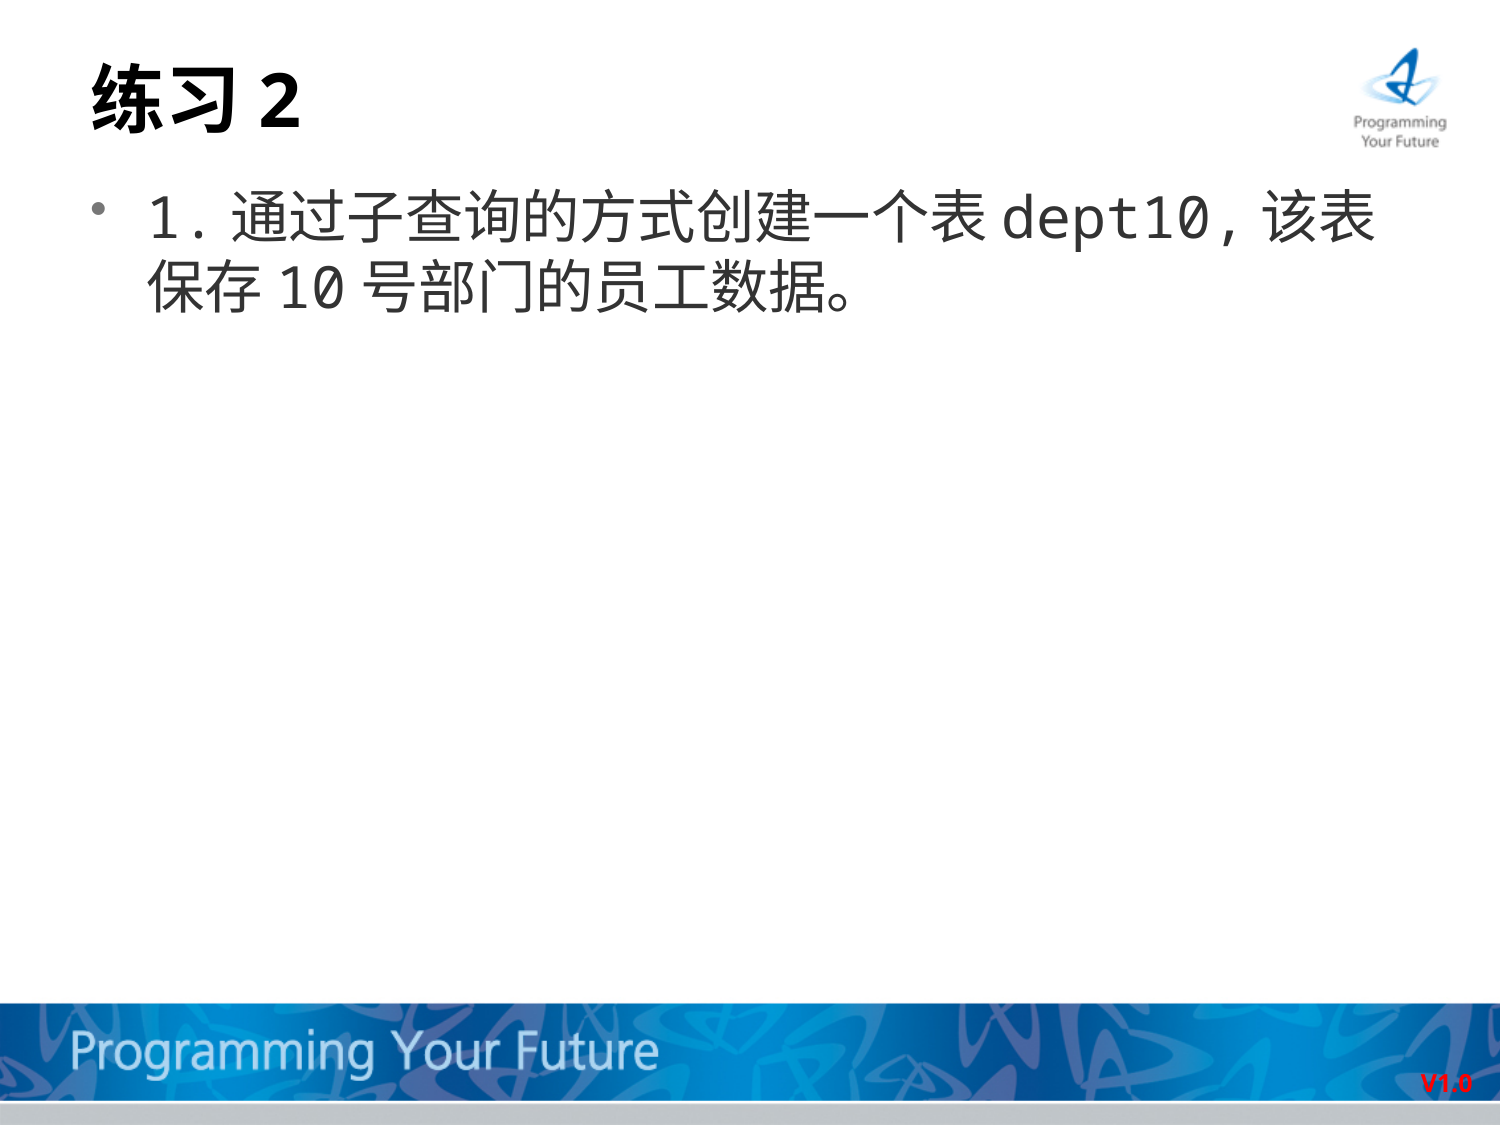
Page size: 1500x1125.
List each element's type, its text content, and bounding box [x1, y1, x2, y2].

picture [1340, 42, 1461, 157]
picture [0, 997, 1500, 1125]
title 练习2 [74, 44, 1271, 162]
list 1.通过子查询的方式创建一个表dept10,该表保存10号部门的员工数据。 [74, 172, 1412, 988]
